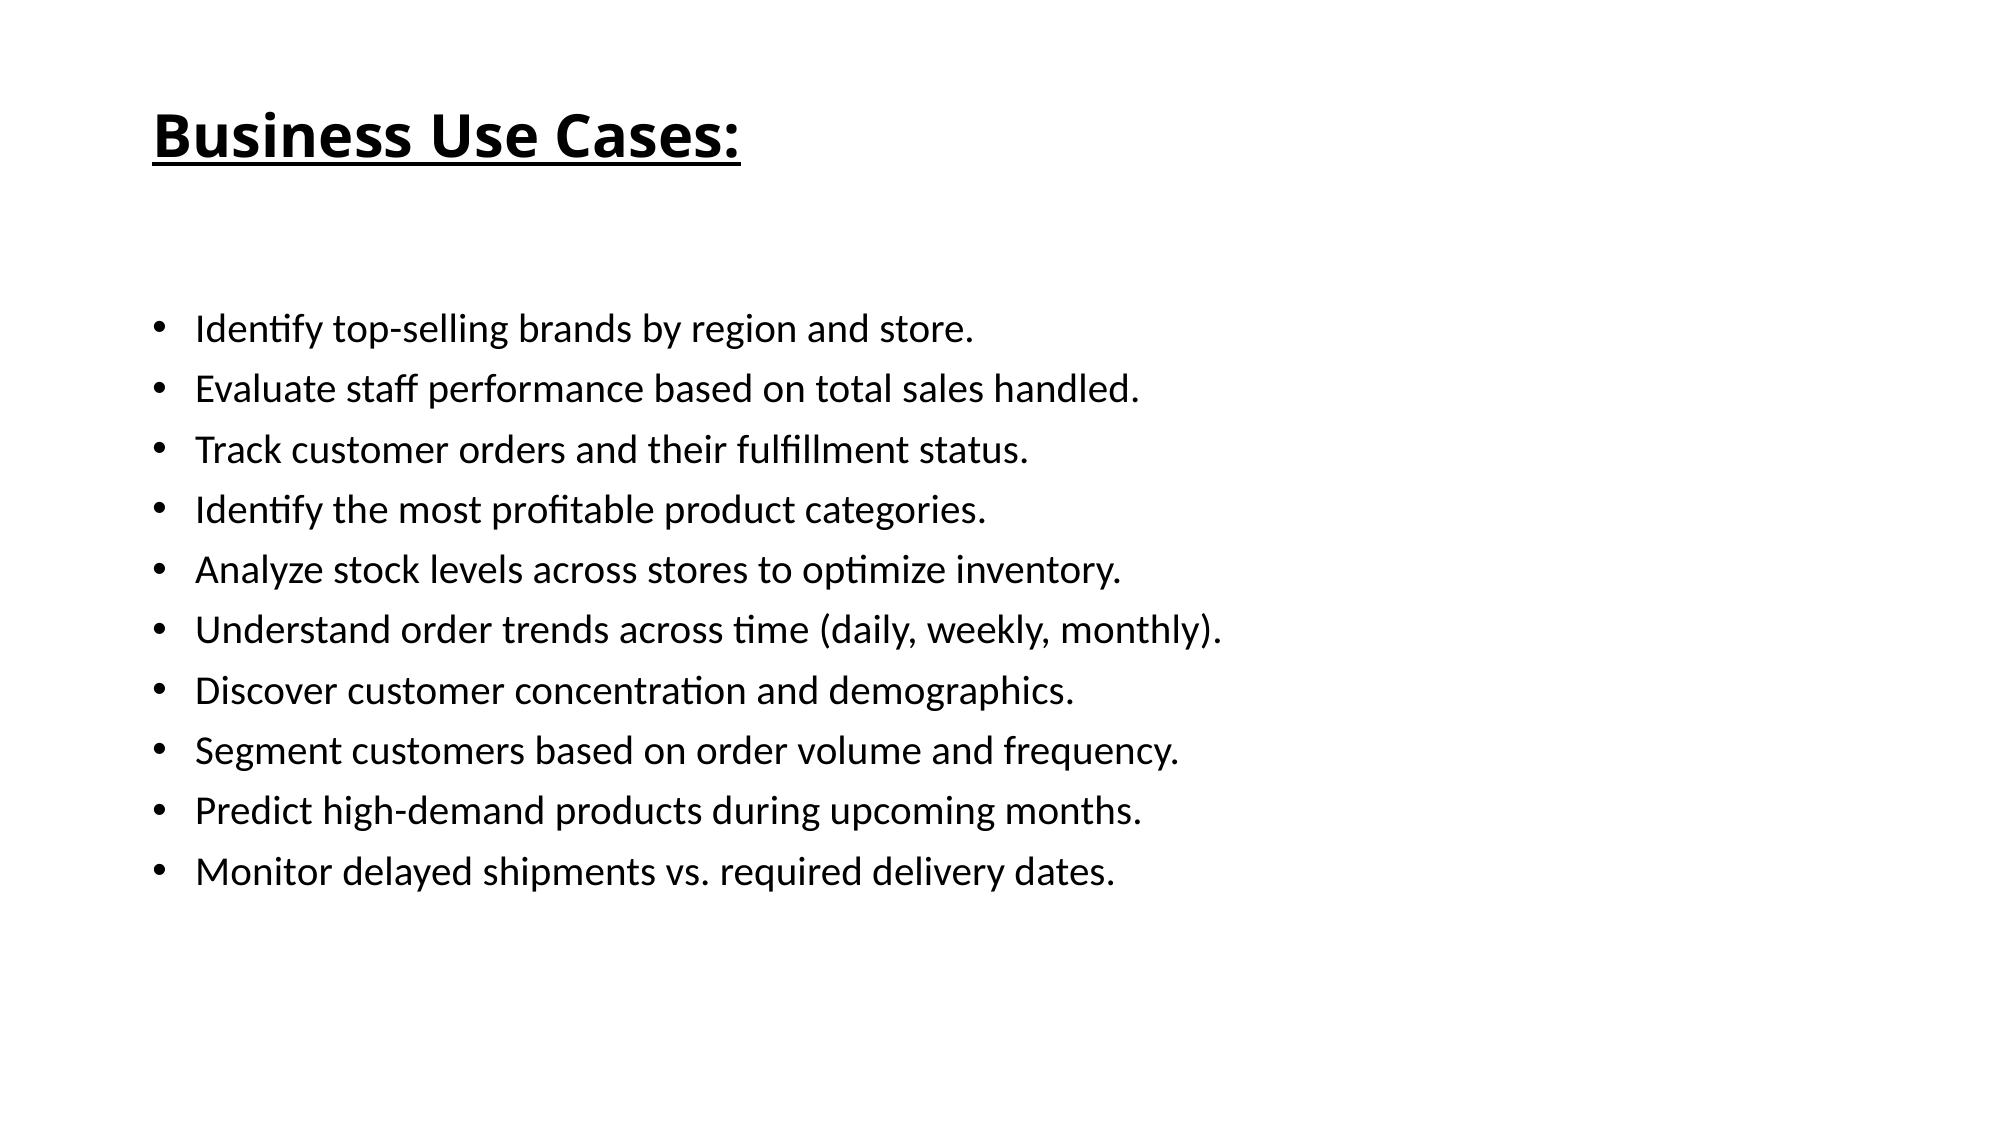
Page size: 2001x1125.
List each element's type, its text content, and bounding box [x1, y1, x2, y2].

list Identify top-selling brands by region and store. Evaluate staff performance based on total sales handled. Track customer orders and their fulfillment status. Identify the most profitable product categories. Analyze stock levels across stores to optimize inventory. Understand order trends across time (daily, weekly, monthly). Discover customer concentration and demographics. Segment customers based on order volume and frequency. Predict high-demand products during upcoming months. Monitor delayed shipments vs. required delivery dates. [137, 299, 1863, 1014]
title Business Use Cases: [137, 97, 1863, 299]
